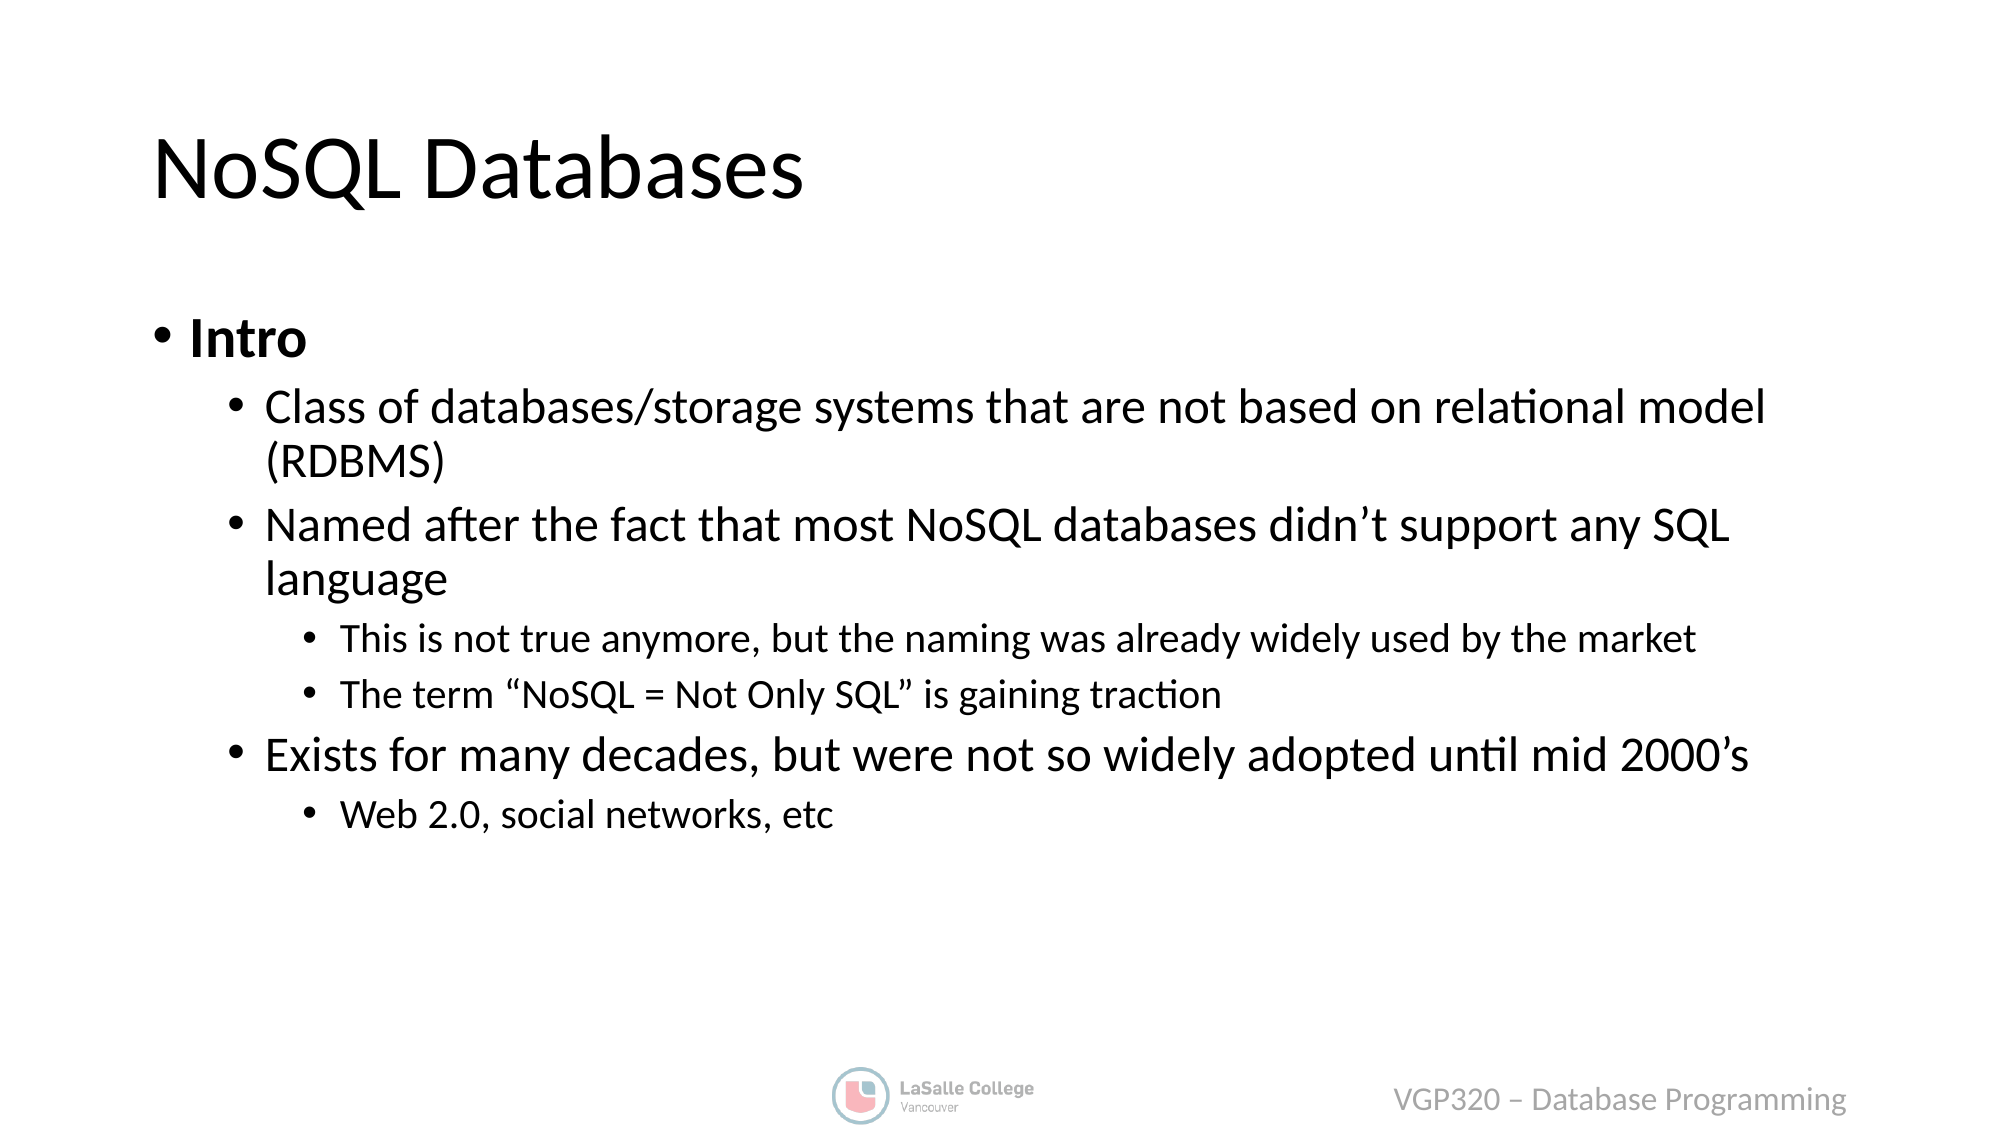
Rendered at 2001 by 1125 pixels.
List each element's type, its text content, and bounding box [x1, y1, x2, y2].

list Intro Class of databases/storage systems that are not based on relational model (RDBMS) Named after the fact that most NoSQL databases didn’t support any SQL language This is not true anymore, but the naming was already widely used by the market The term “NoSQL = Not Only SQL” is gaining traction Exists for many decades, but were not so widely adopted until mid 2000’s Web 2.0, social networks, etc [137, 299, 1863, 1014]
title NoSQL Databases [137, 59, 1863, 278]
